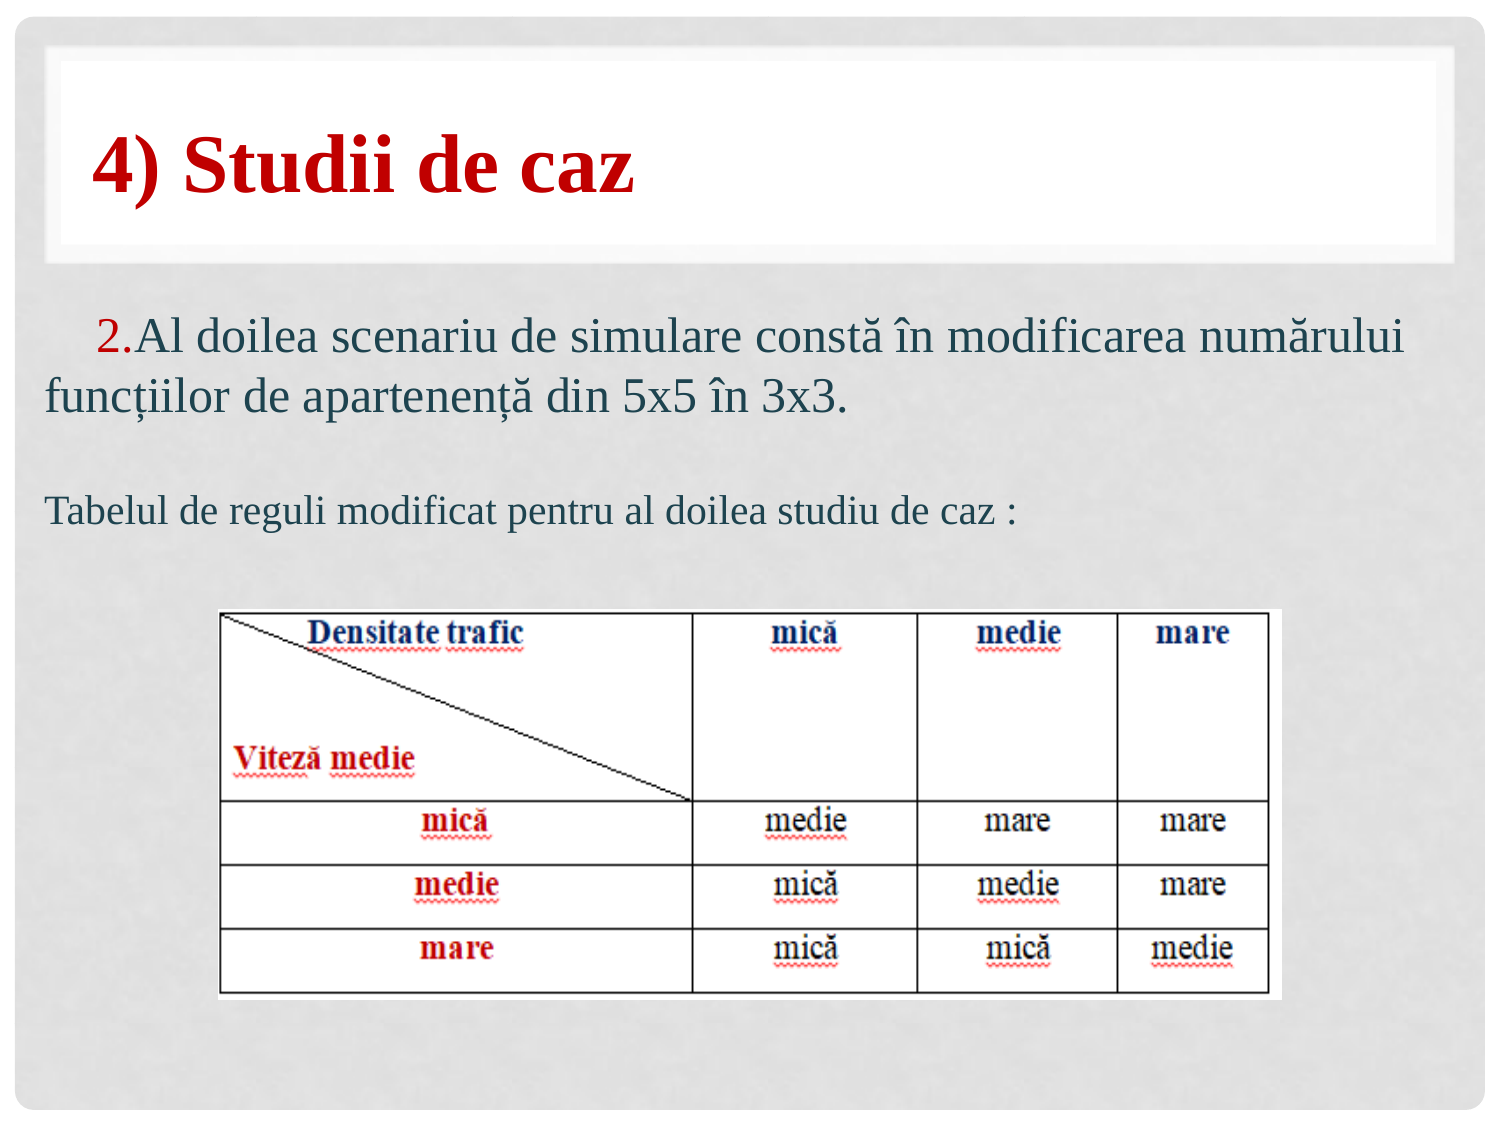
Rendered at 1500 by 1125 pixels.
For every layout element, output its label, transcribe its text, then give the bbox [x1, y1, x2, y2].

text_box 2.Al doilea scenariu de simulare constă în modificarea numărului funcțiilor de apartenență din 5x5 în 3x3. Tabelul de reguli modificat pentru al doilea studiu de caz : [29, 295, 1436, 540]
text_box 4) Studii de caz [77, 101, 1366, 217]
picture [218, 609, 1282, 1000]
